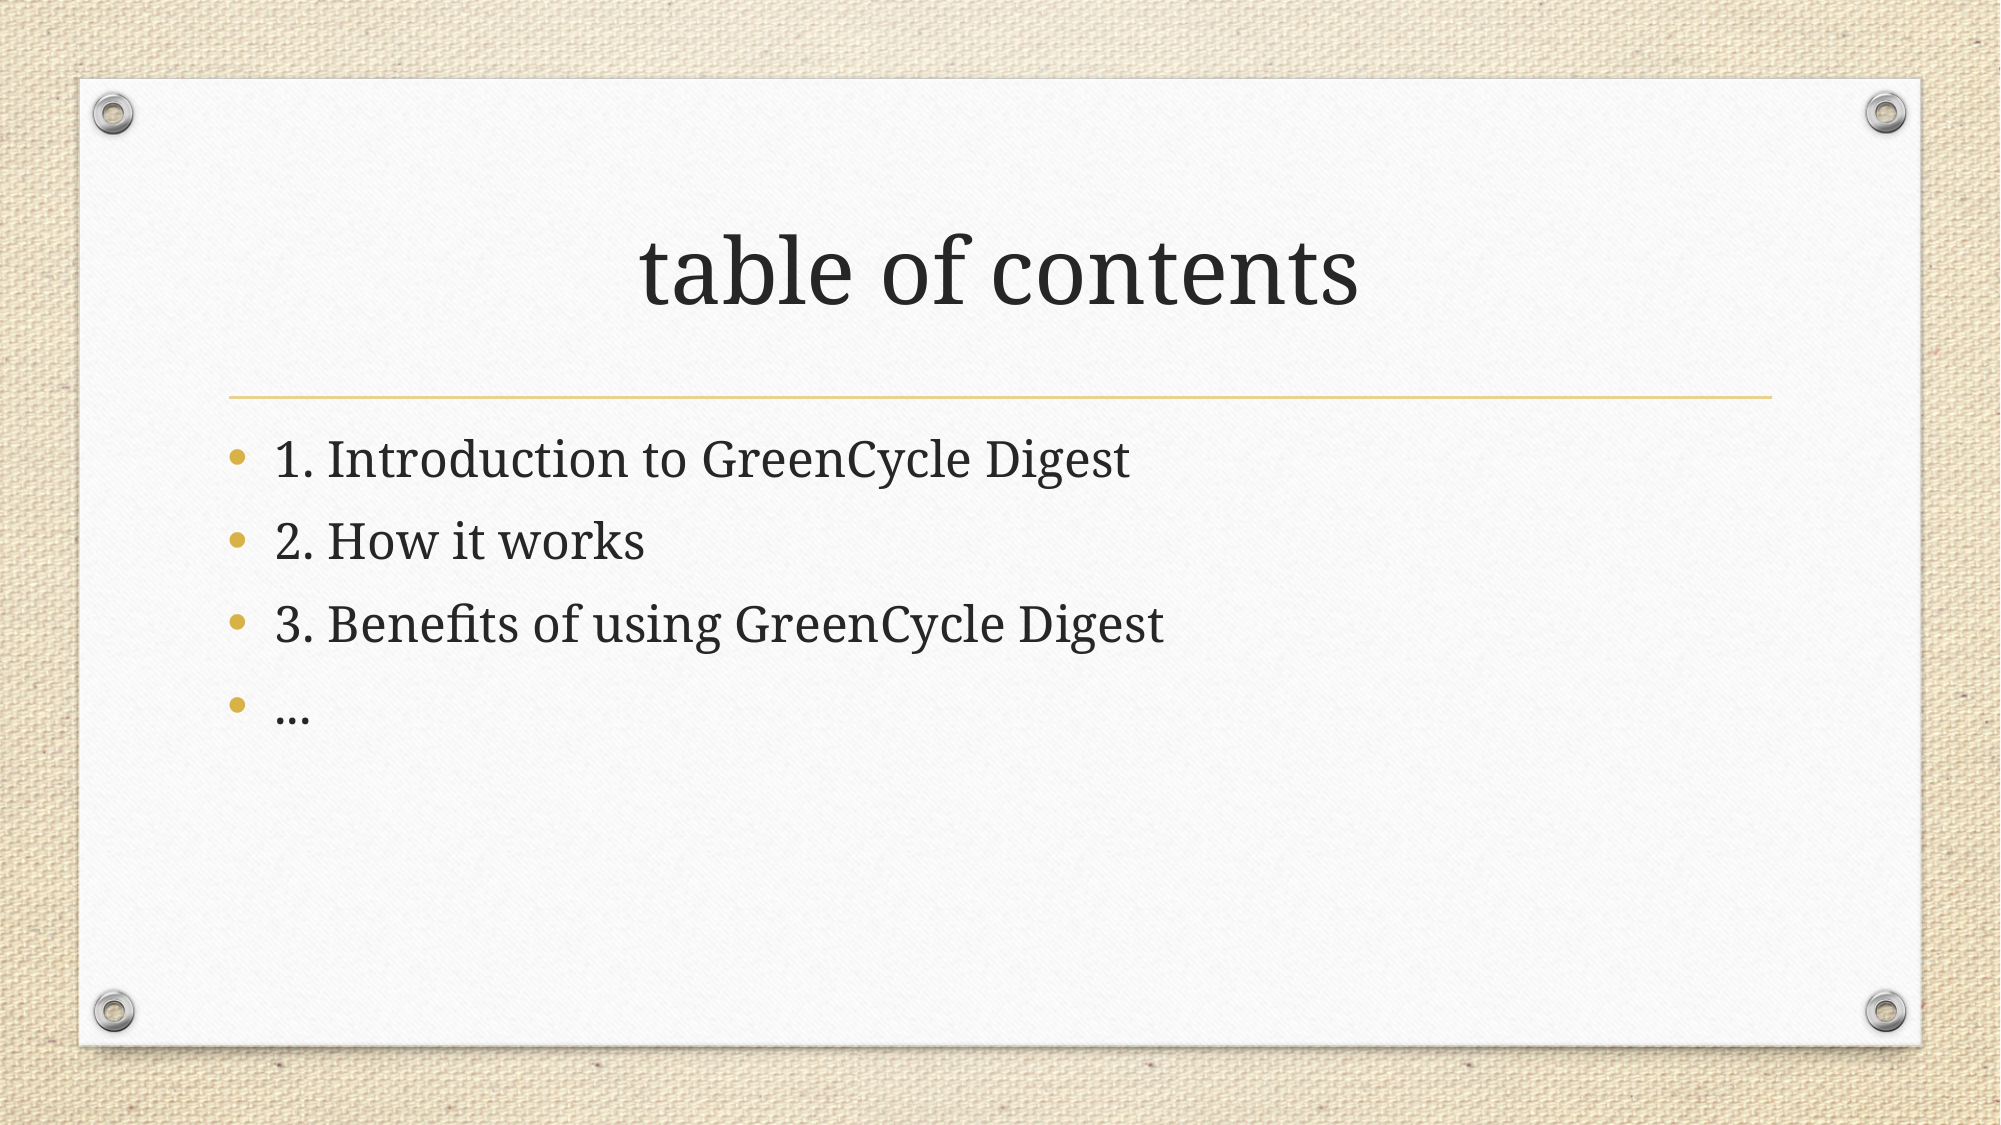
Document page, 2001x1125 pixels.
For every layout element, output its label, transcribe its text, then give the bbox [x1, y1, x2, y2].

picture [0, 0, 2001, 1125]
title table of contents [212, 161, 1788, 375]
list 1. Introduction to GreenCycle Digest 2. How it works 3. Benefits of using GreenCycle Digest ... [212, 419, 1788, 964]
